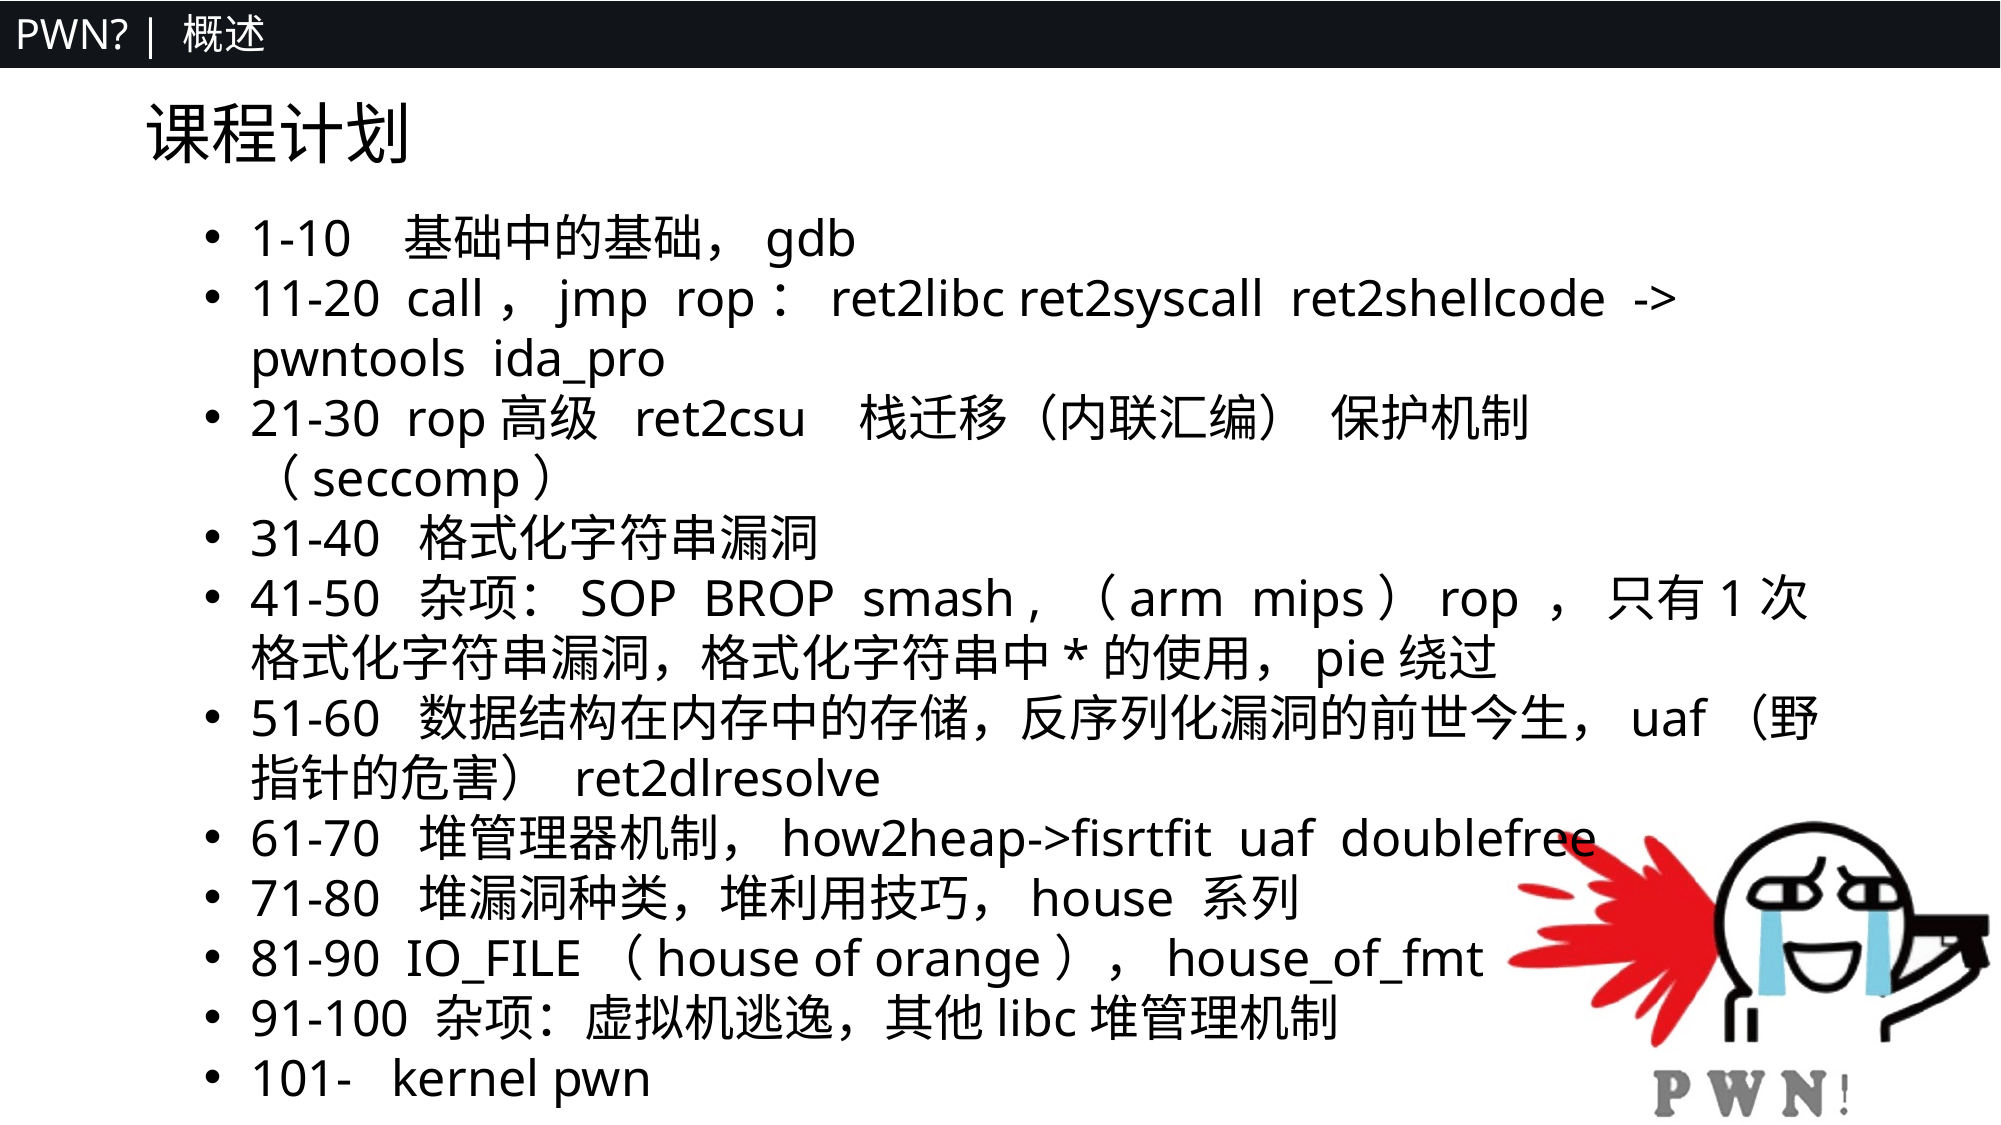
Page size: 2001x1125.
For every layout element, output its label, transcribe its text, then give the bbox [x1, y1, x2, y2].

text_box PWN? | 概述 [0, 0, 379, 65]
text_box 课程计划 [130, 84, 427, 180]
picture [1506, 802, 2000, 1125]
text_box 1-10 基础中的基础，gdb 11-20 call，jmp rop：ret2libc ret2syscall ret2shellcode -> pwntools ida_pro 21-30 rop高级 ret2csu 栈迁移（内联汇编） 保护机制 （seccomp） 31-40 格式化字符串漏洞 41-50 杂项：SOP BROP smash , （arm mips）rop ， 只有1次格式化字符串漏洞，格式化字符串中*的使用，pie绕过 51-60 数据结构在内存中的存储，反序列化漏洞的前世今生，uaf（野指针的危害） ret2dlresolve 61-70 堆管理器机制，how2heap->fisrtfit uaf doublefree 71-80 堆漏洞种类，堆利用技巧，house 系列 81-90 IO_FILE（house of orange），house_of_fmt 91-100 杂项：虚拟机逃逸，其他libc堆管理机制 101- kernel pwn [189, 199, 1849, 1114]
